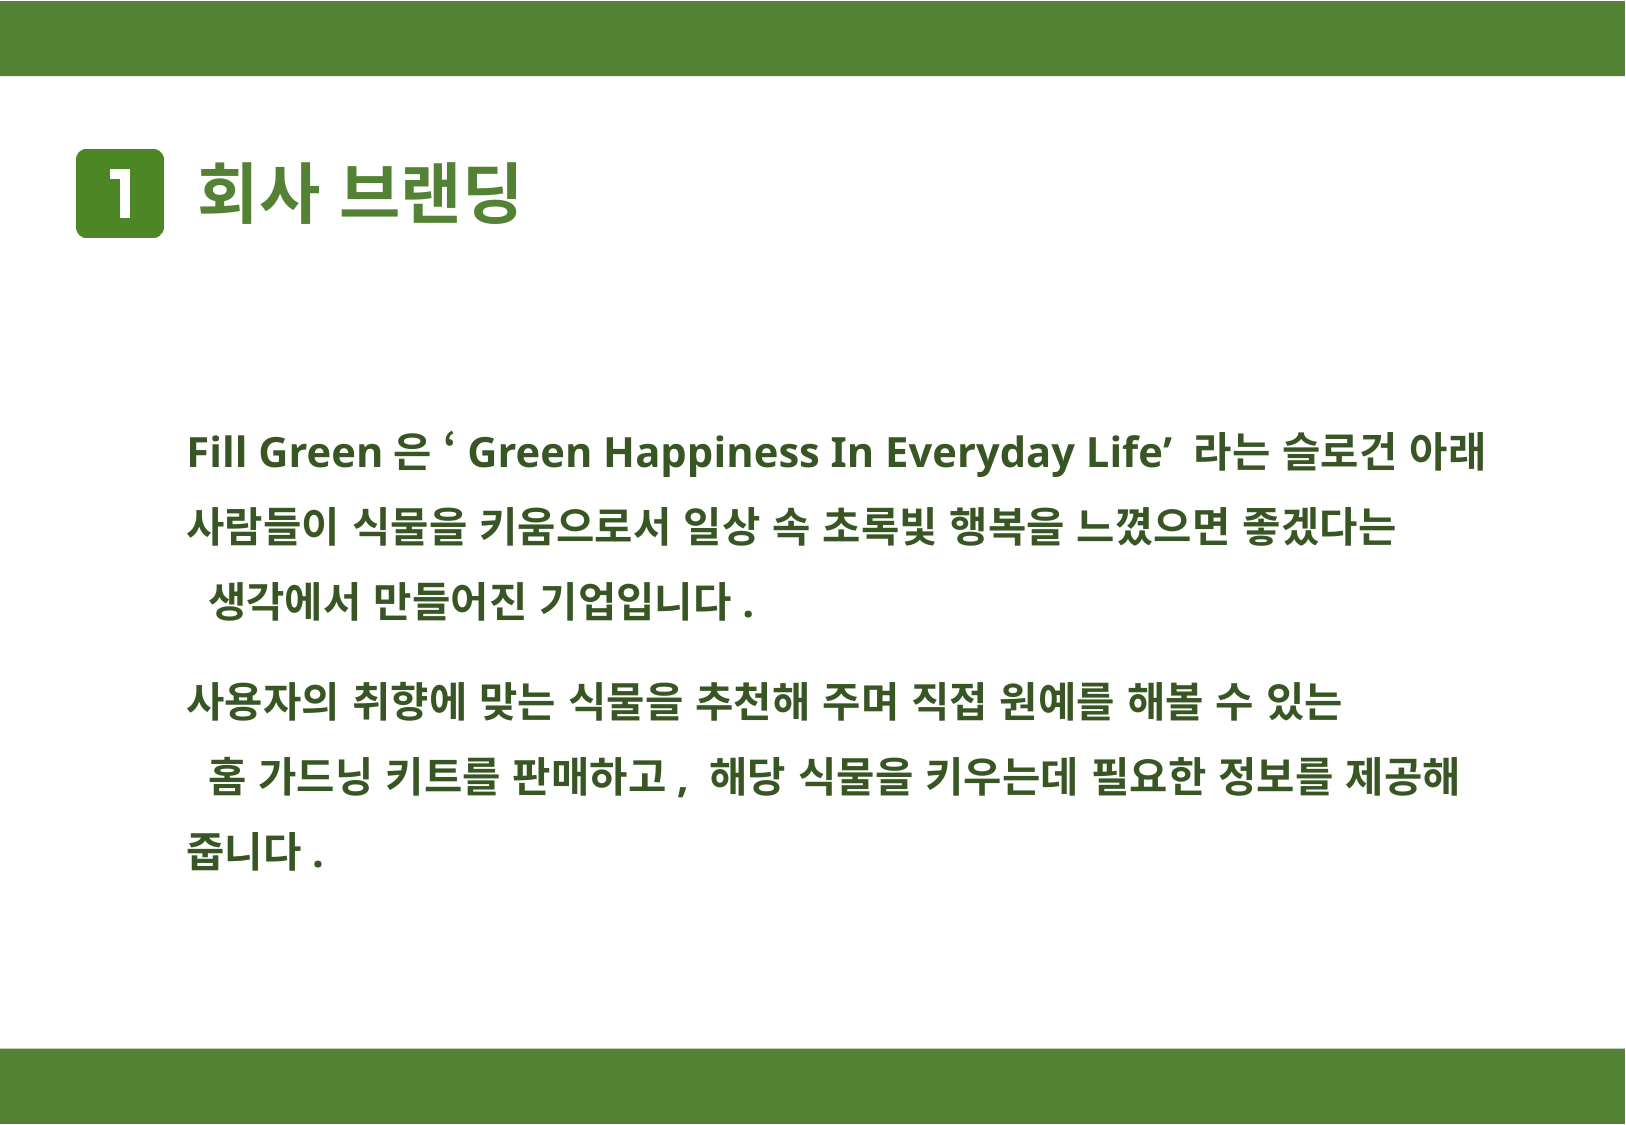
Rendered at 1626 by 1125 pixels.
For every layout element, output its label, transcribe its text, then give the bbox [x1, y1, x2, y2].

text_box Fill Green은 ‘Green Happiness In Everyday Life’ 라는 슬로건 아래 사람들이 식물을 키움으로서 일상 속 초록빛 행복을 느꼈으면 좋겠다는 생각에서 만들어진 기업입니다. 사용자의 취향에 맞는 식물을 추천해 주며 직접 원예를 해볼 수 있는 홈 가드닝 키트를 판매하고, 해당 식물을 키우는데 필요한 정보를 제공해 줍니다. [171, 368, 1502, 1009]
text_box [0, 0, 1625, 77]
picture [61, 134, 179, 252]
text_box 회사 브랜딩 [183, 144, 540, 240]
text_box [0, 1048, 1625, 1125]
